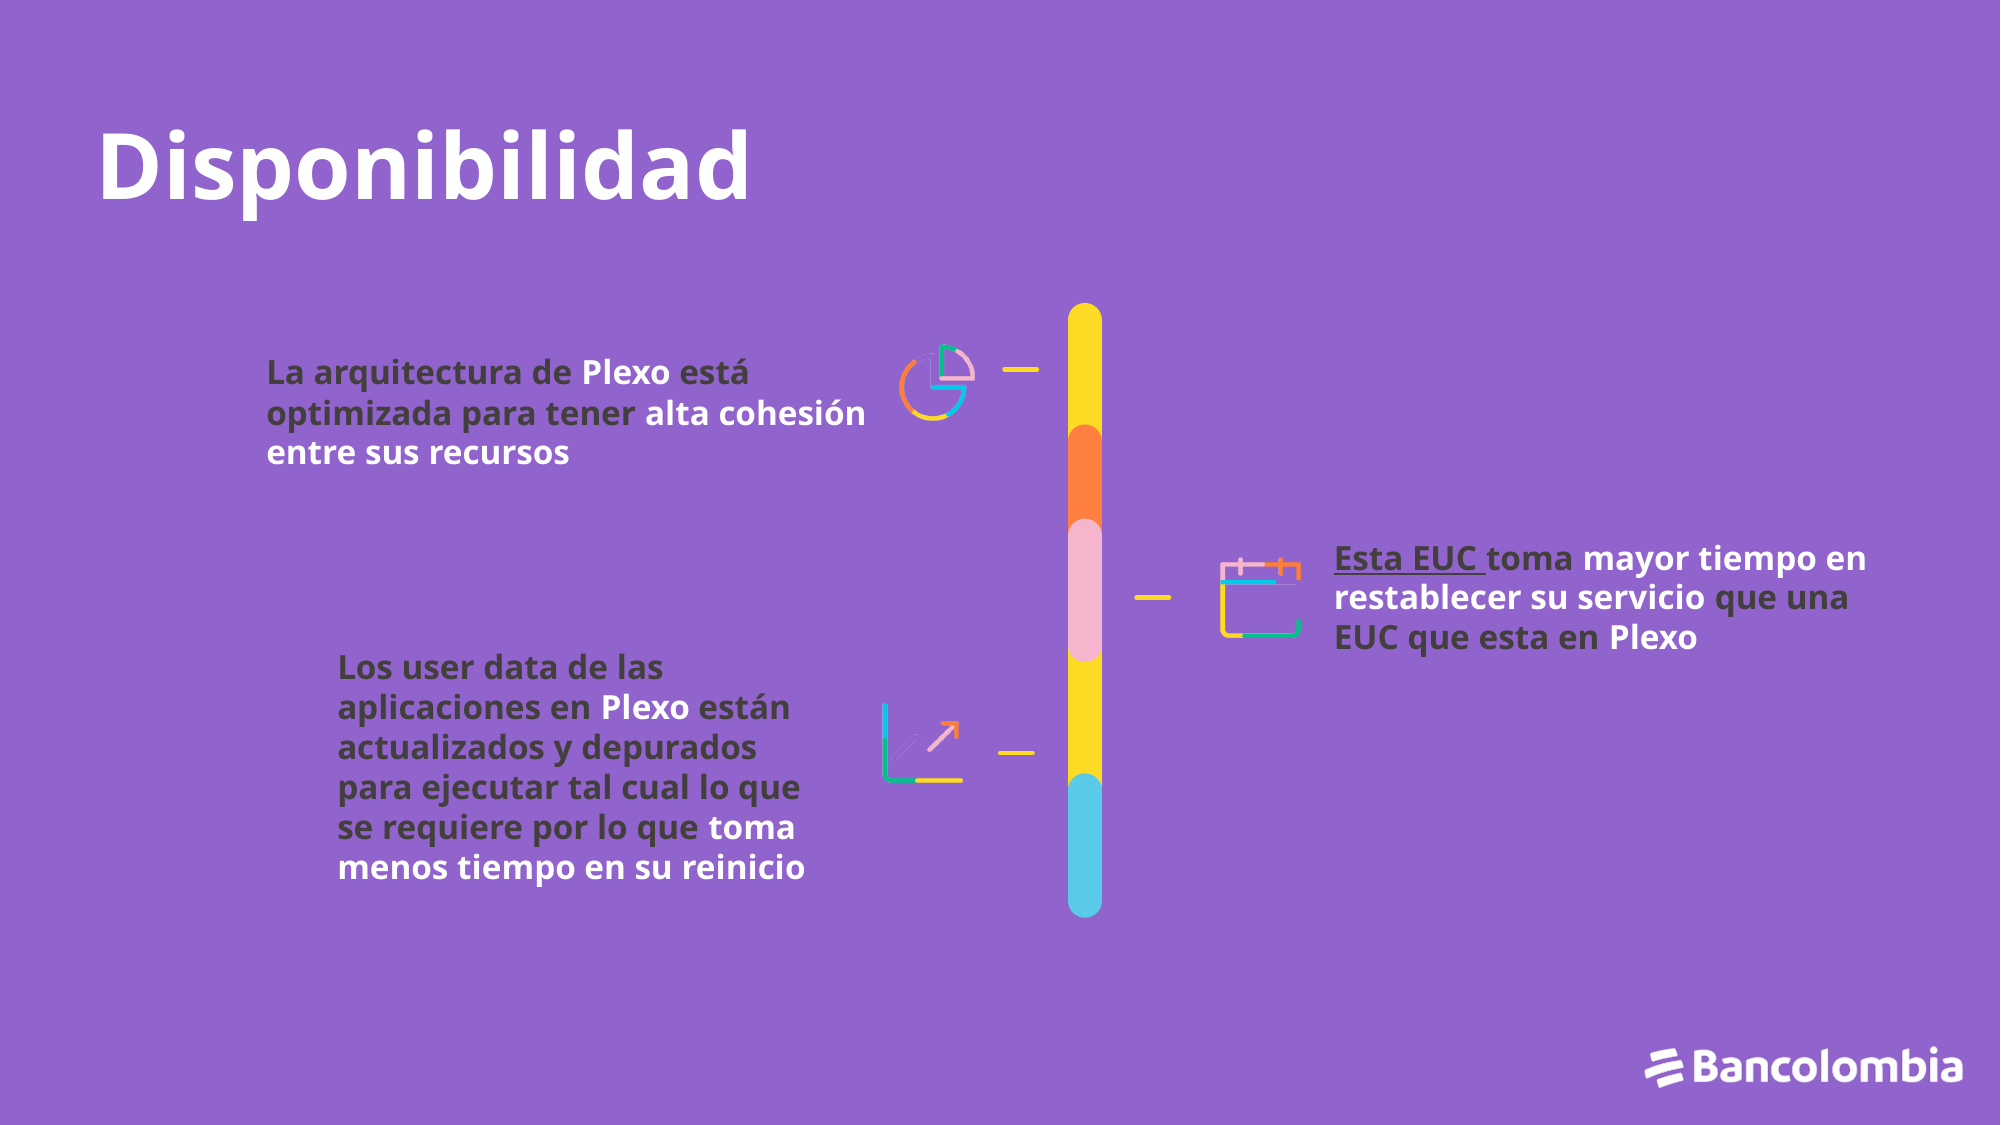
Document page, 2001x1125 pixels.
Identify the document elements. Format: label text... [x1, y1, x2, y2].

picture [899, 344, 975, 421]
picture [1220, 557, 1301, 638]
picture [882, 703, 963, 784]
picture [1644, 1046, 1963, 1088]
text_box La arquitectura de Plexo está optimizada para tener alta cohesión entre sus recursos [251, 344, 895, 479]
text_box Esta EUC toma mayor tiempo en restablecer su servicio que una EUC que esta en Plexo [1319, 529, 1897, 664]
text_box Disponibilidad [80, 100, 879, 225]
text_box Los user data de las aplicaciones en Plexo están actualizados y depurados para ejecutar tal cual lo que se requiere por lo que toma menos tiempo en su reinicio [322, 639, 848, 894]
